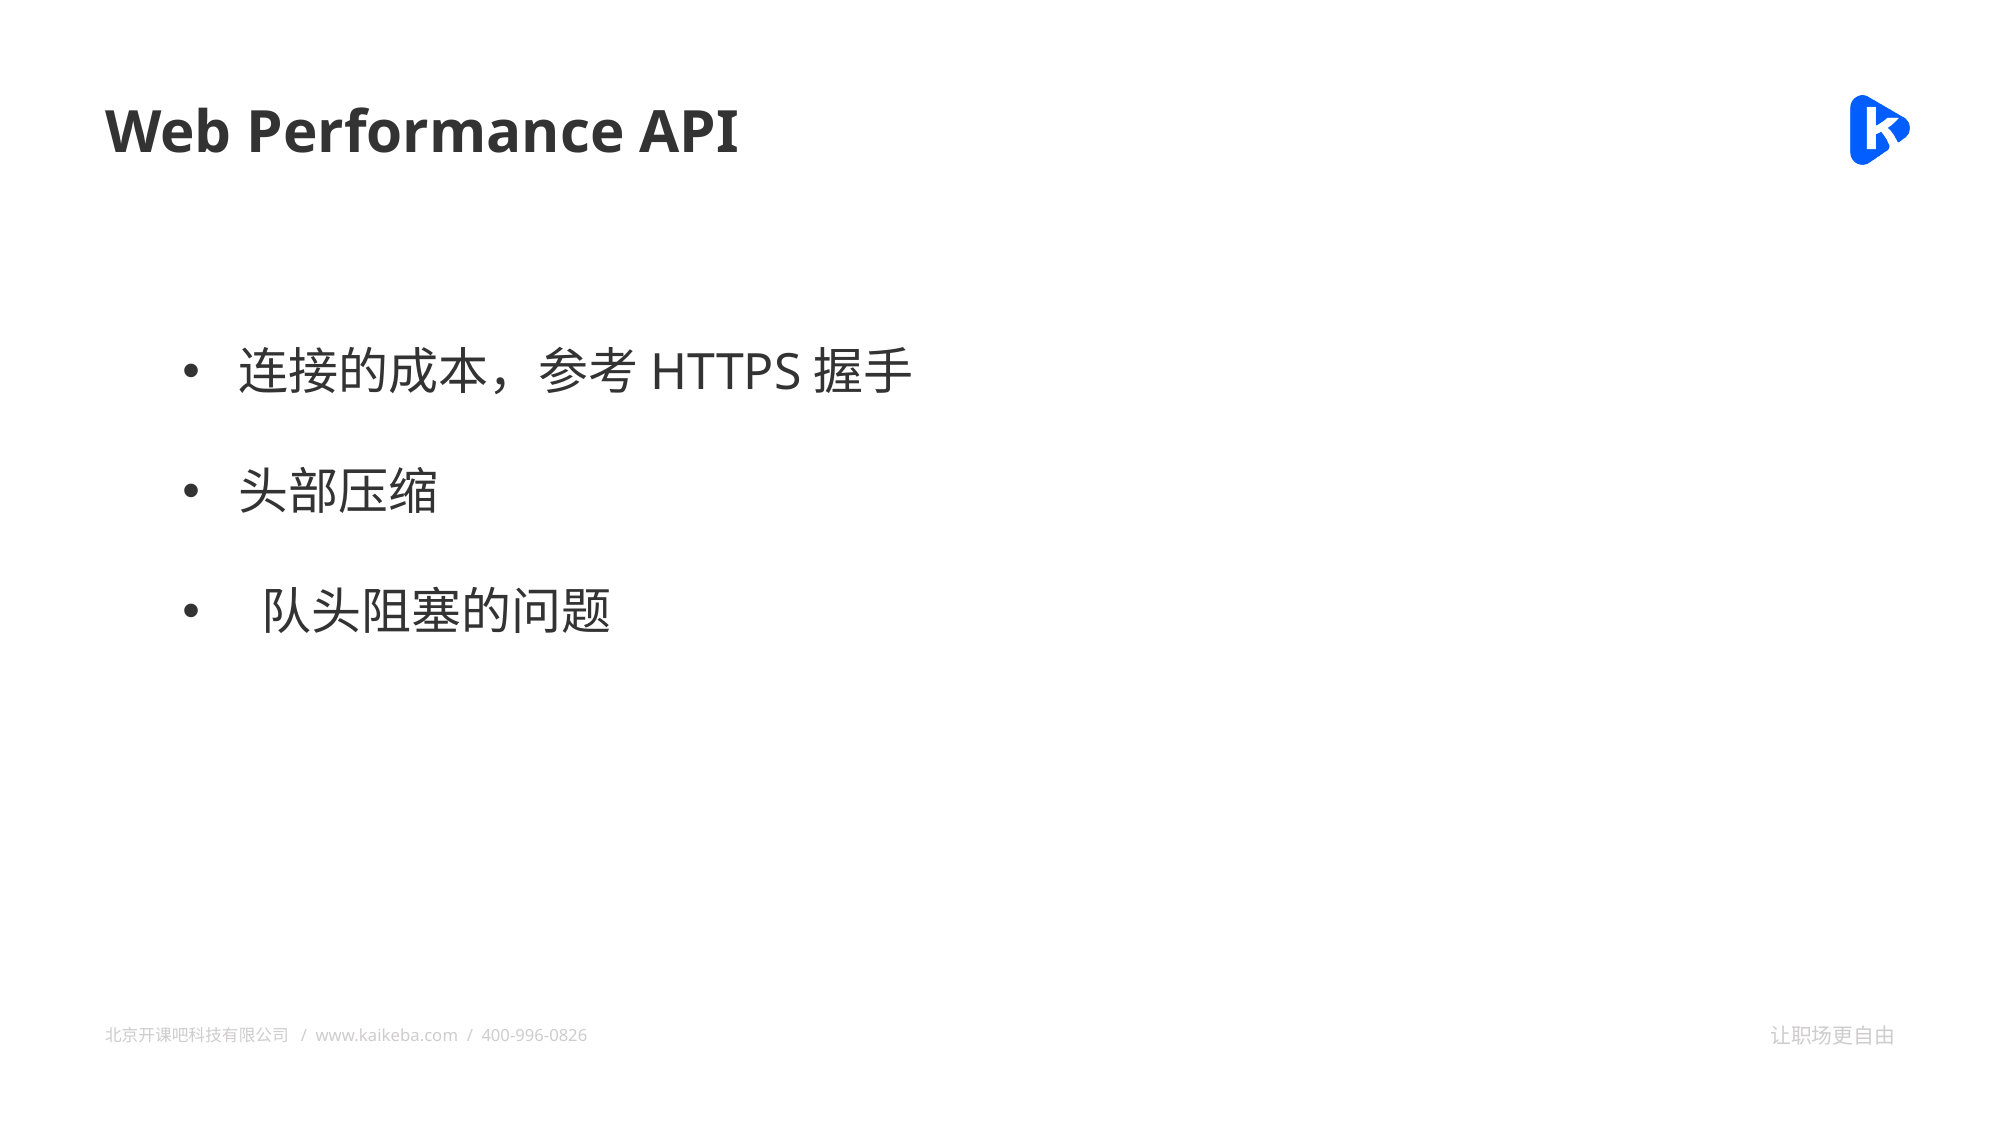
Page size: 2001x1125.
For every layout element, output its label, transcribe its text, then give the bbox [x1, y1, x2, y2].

text_box 连接的成本，参考HTTPS握手 头部压缩 队头阻塞的问题 [167, 272, 1806, 648]
text_box Web Performance API [90, 86, 1910, 172]
